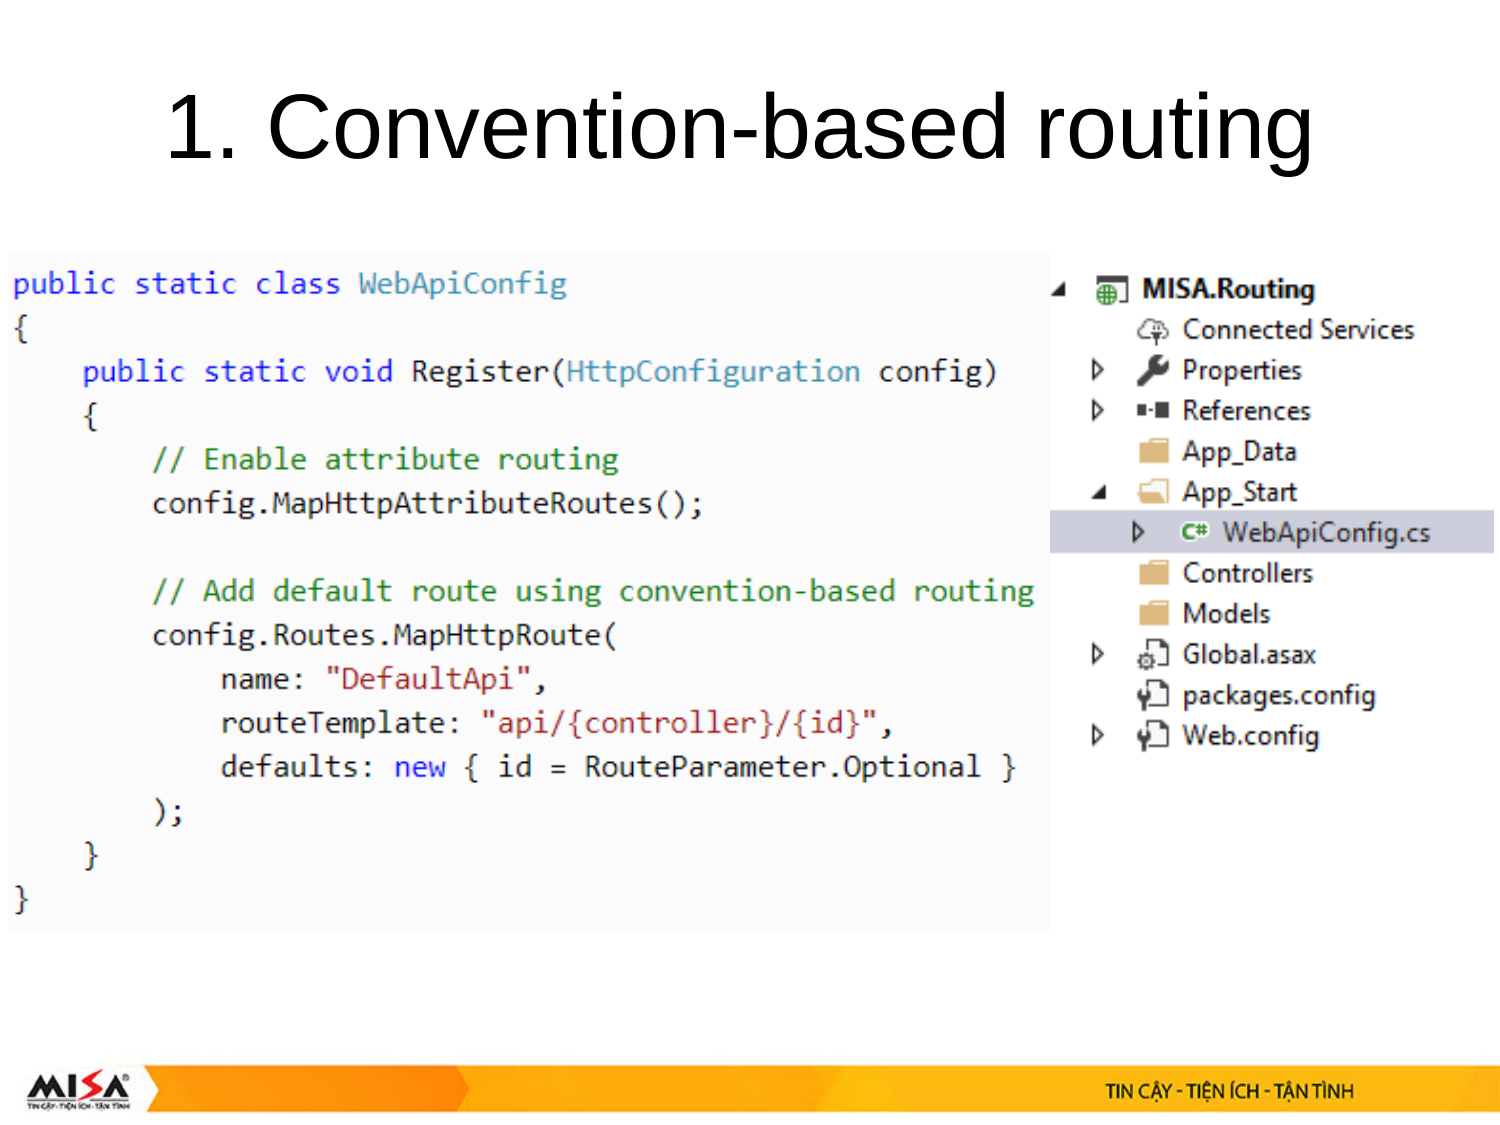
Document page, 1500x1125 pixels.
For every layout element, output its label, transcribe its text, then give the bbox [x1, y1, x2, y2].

text_box 1. Convention-based routing [149, 60, 1425, 264]
picture [0, 0, 1500, 1125]
